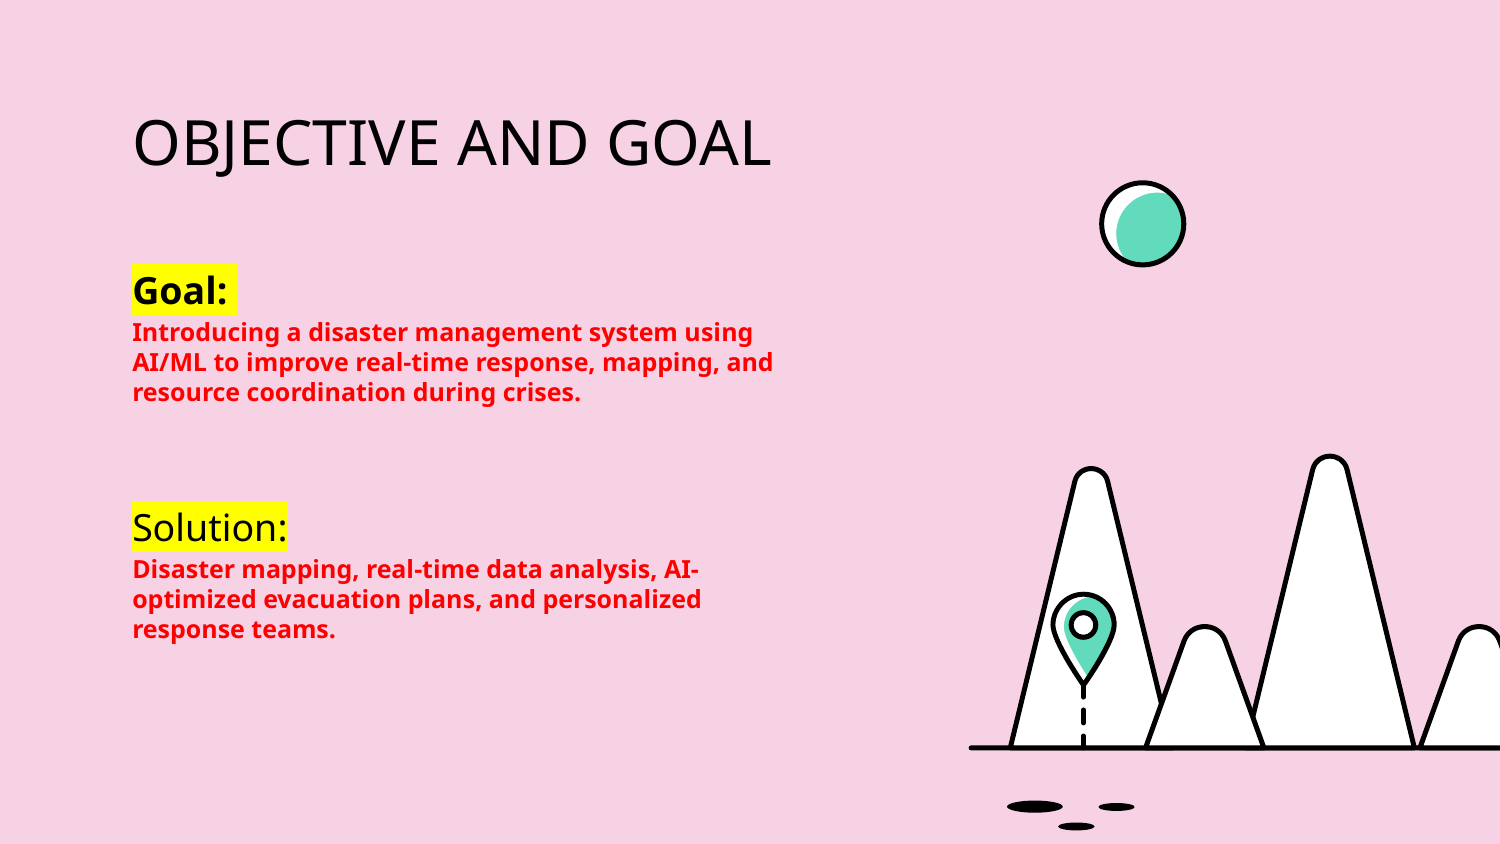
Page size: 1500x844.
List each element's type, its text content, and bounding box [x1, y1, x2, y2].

subtitle Goal: [117, 249, 810, 327]
title OBJECTIVE AND GOAL [117, 87, 866, 193]
subtitle Introducing a disaster management system using AI/ML to improve real-time response, mapping, and resource coordination during crises. [117, 327, 810, 450]
subtitle Disaster mapping, real-time data analysis, AI-optimized evacuation plans, and personalized response teams. [117, 564, 810, 687]
subtitle Solution: [117, 486, 810, 564]
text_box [968, 180, 1500, 831]
